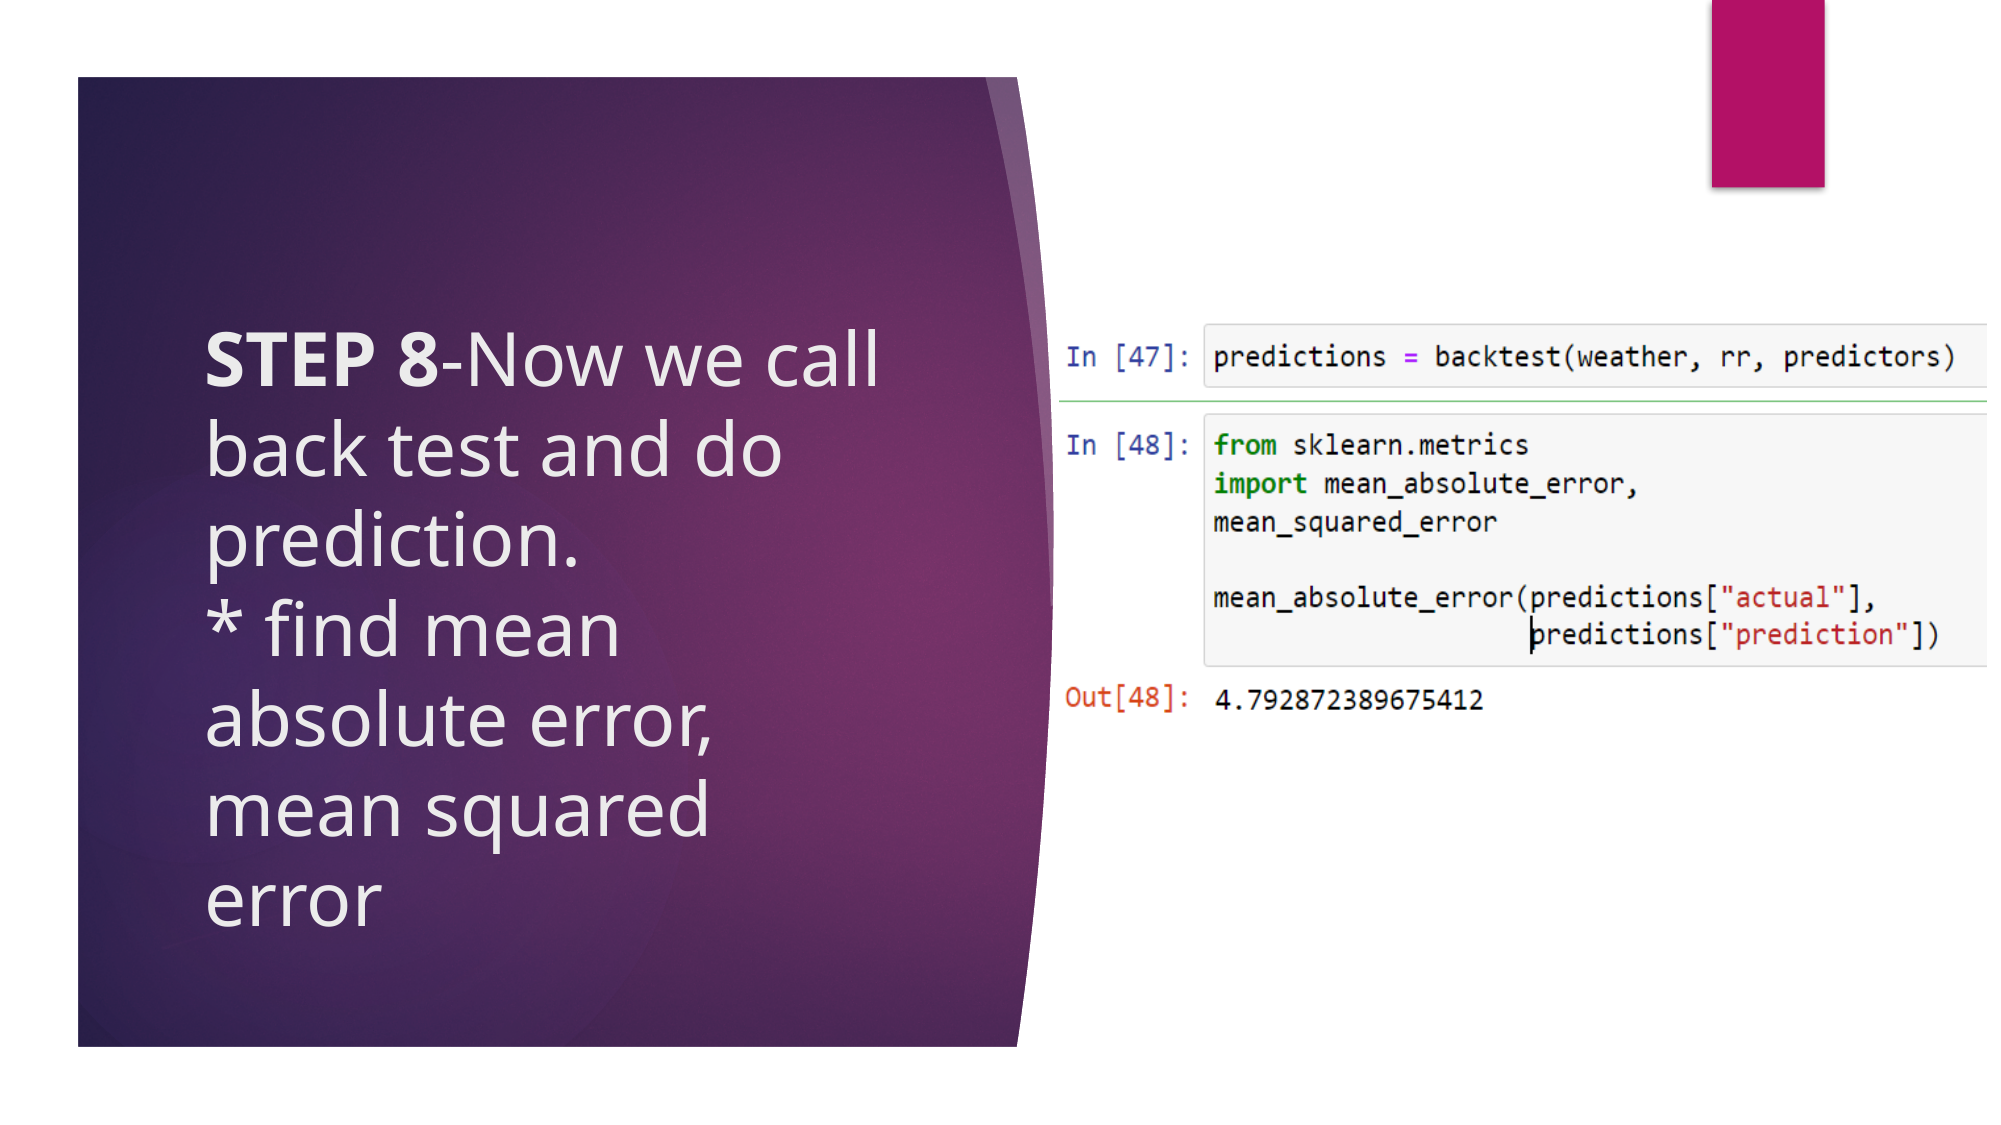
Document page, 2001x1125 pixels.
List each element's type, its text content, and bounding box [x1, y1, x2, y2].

picture [1059, 321, 1987, 728]
title STEP 8-Now we call back test and do prediction. * find mean absolute error, mean squared error [189, 439, 904, 814]
